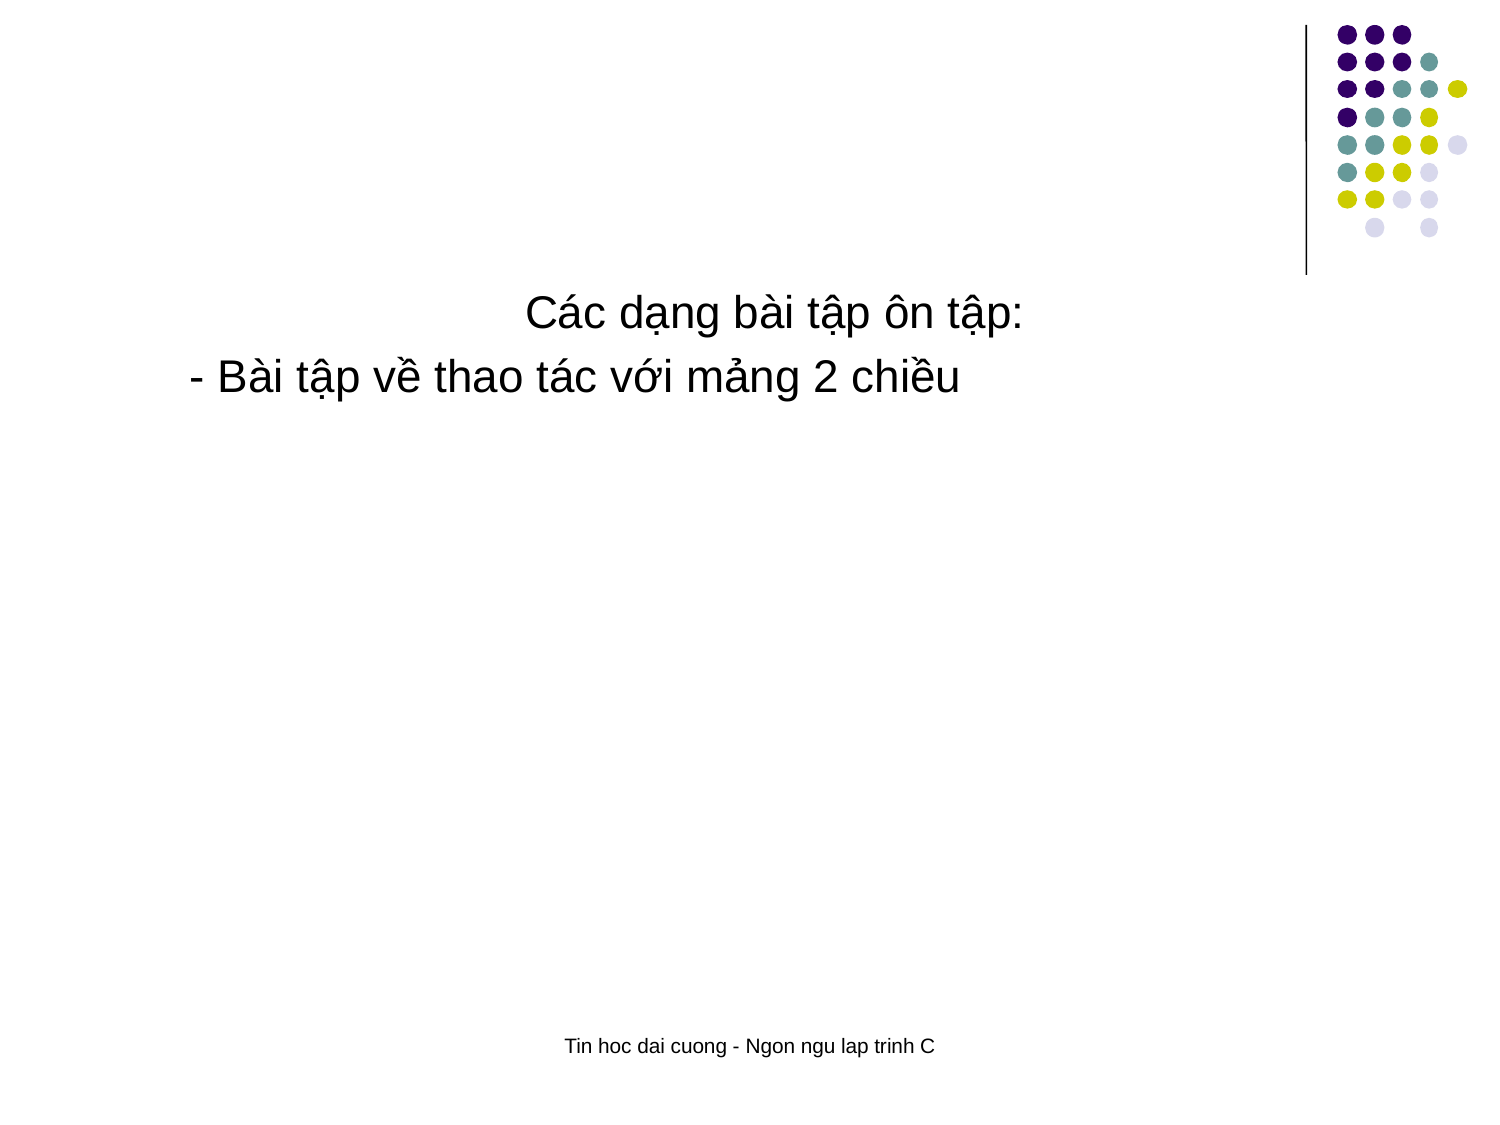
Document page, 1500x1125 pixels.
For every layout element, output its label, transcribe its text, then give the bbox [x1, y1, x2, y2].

list Các dạng bài tập ôn tập: - Bài tập về thao tác với mảng 2 chiều [174, 275, 1388, 999]
footer Tin hoc dai cuong - Ngon ngu lap trinh C [512, 1024, 988, 1101]
